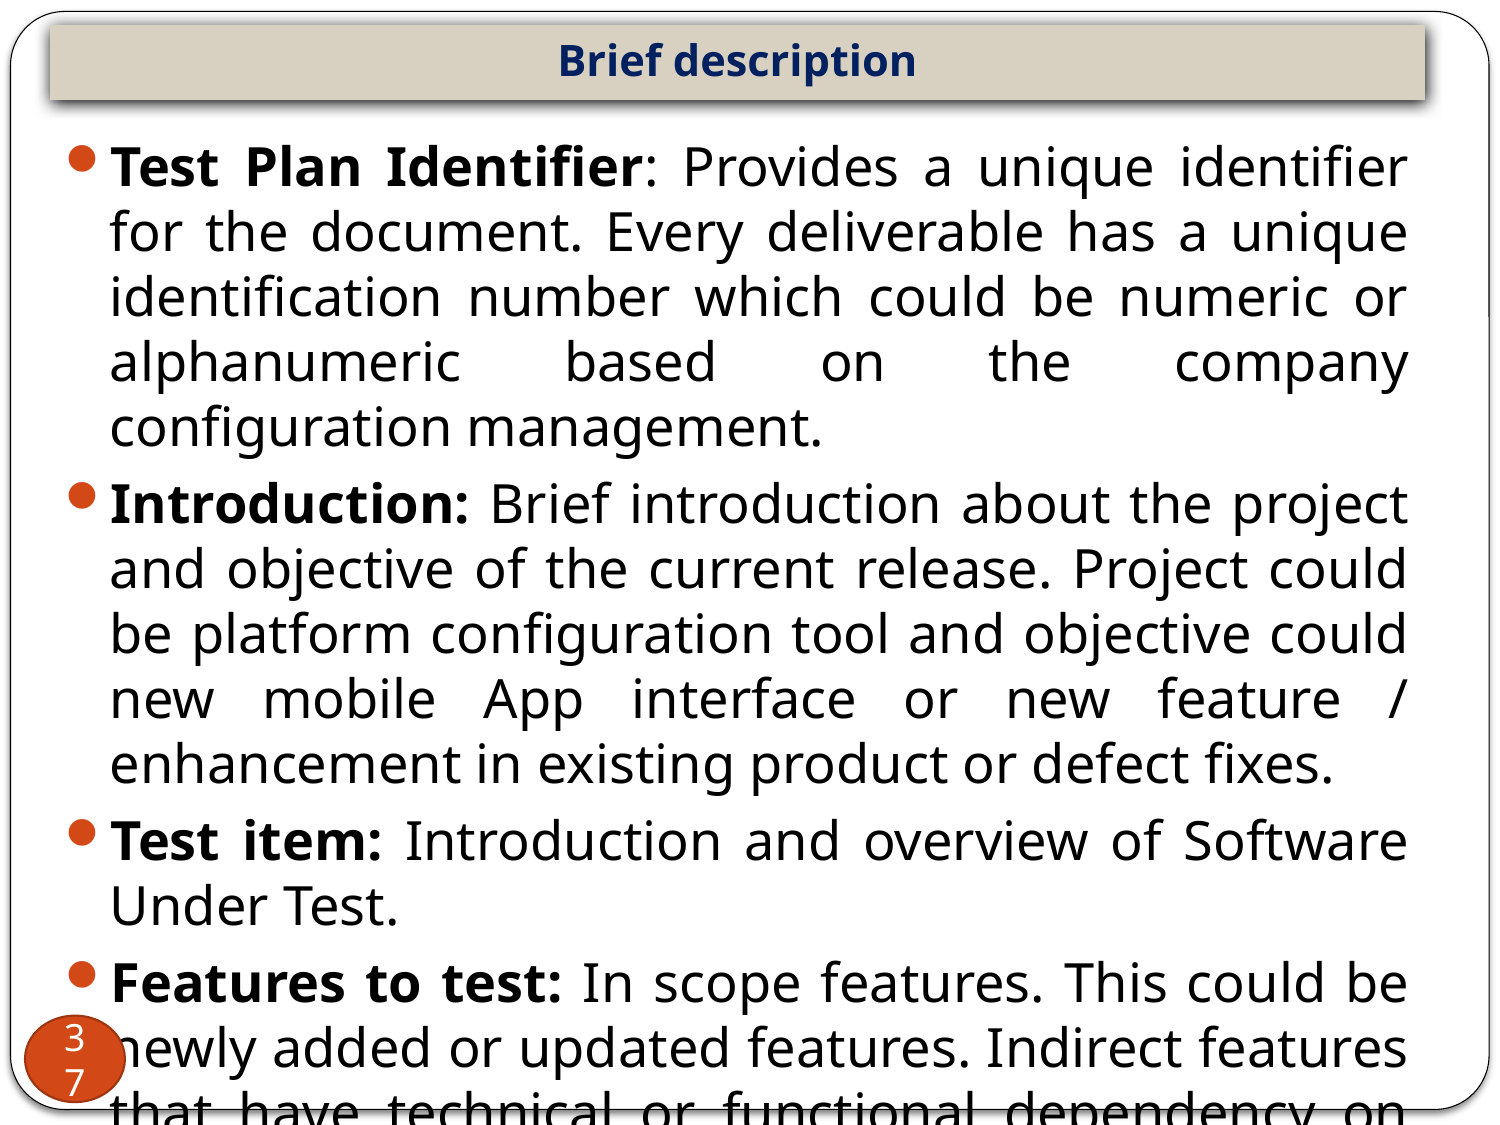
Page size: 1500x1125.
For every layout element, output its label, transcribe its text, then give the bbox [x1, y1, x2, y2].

list Test Plan Identifier: Provides a unique identifier for the document. Every deliverable has a unique identification number which could be numeric or alphanumeric based on the company configuration management. Introduction: Brief introduction about the project and objective of the current release. Project could be platform configuration tool and objective could new mobile App interface or new feature / enhancement in existing product or defect fixes. Test item: Introduction and overview of Software Under Test. Features to test: In scope features. This could be newly added or updated features. Indirect features that have technical or functional dependency on newly added or updated features. [50, 125, 1425, 1094]
title Brief description [50, 24, 1425, 100]
text_box 37 [23, 1014, 126, 1104]
